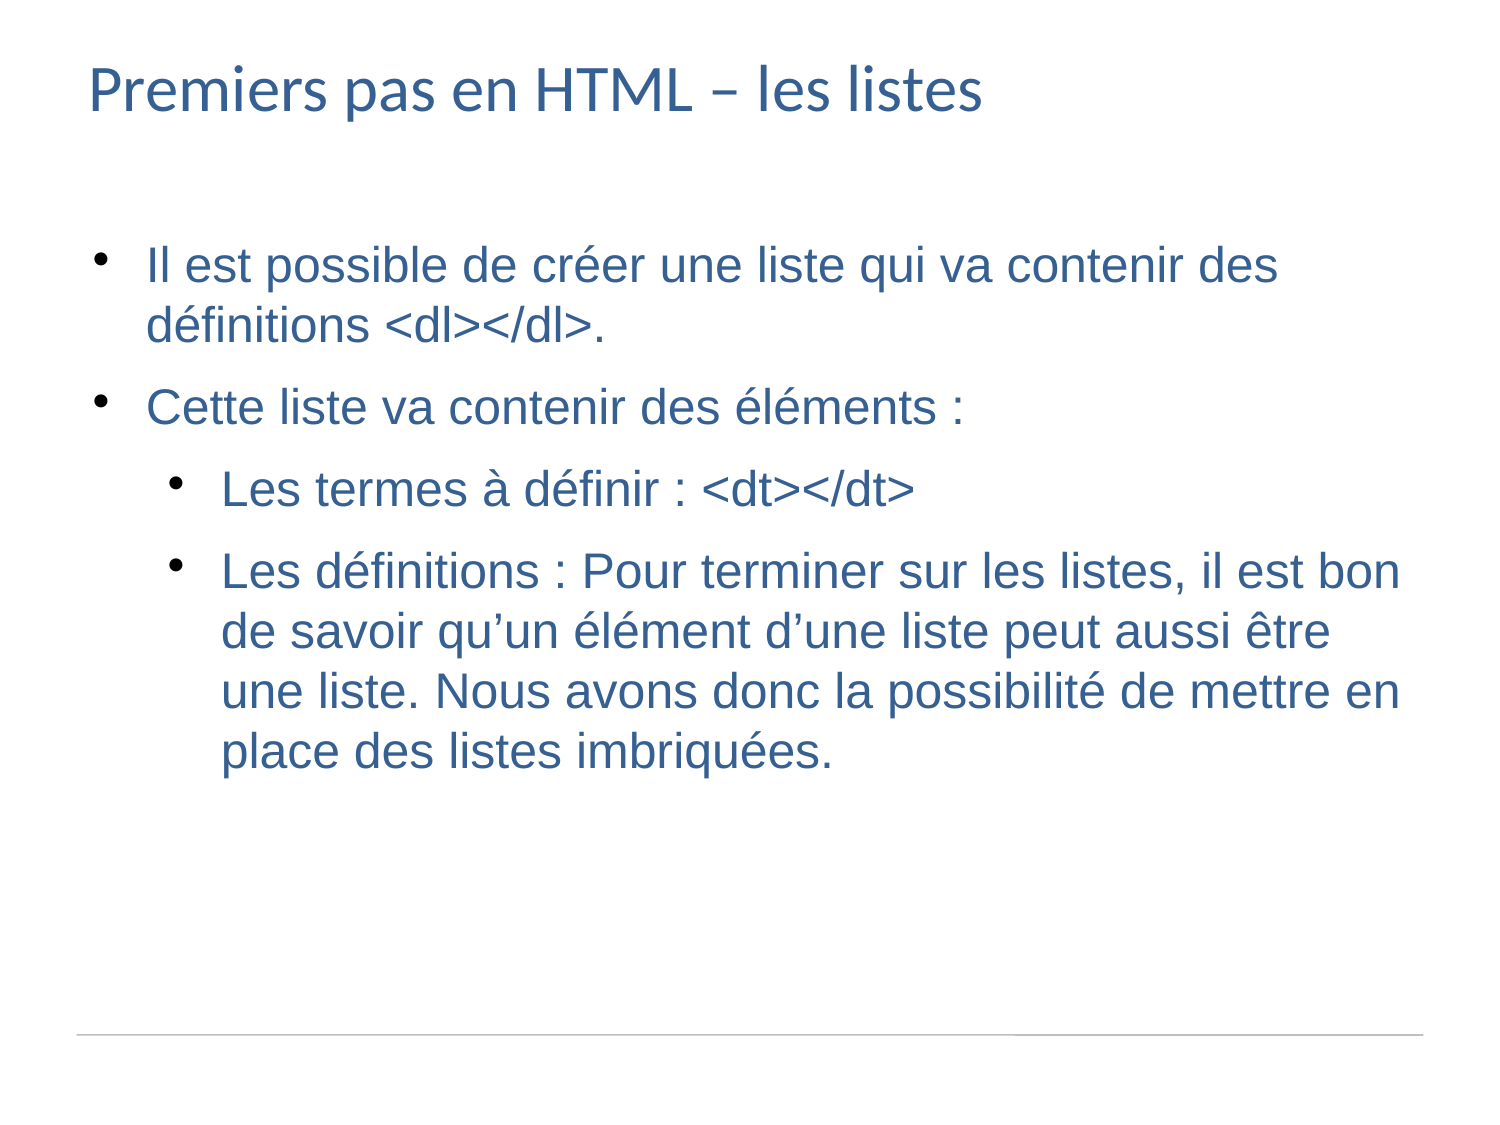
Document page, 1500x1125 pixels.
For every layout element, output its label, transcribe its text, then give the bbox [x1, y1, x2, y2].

text_box [725, 537, 775, 588]
text_box Il est possible de créer une liste qui va contenir des définitions <dl></dl>. Cette liste va contenir des éléments : Les termes à définir : <dt></dt> Les définitions : Pour terminer sur les listes, il est bon de savoir qu’un élément d’une liste peut aussi être une liste. Nous avons donc la possibilité de mettre en place des listes imbriquées. [75, 232, 1425, 1005]
text_box Premiers pas en HTML – les listes [75, 45, 1425, 232]
